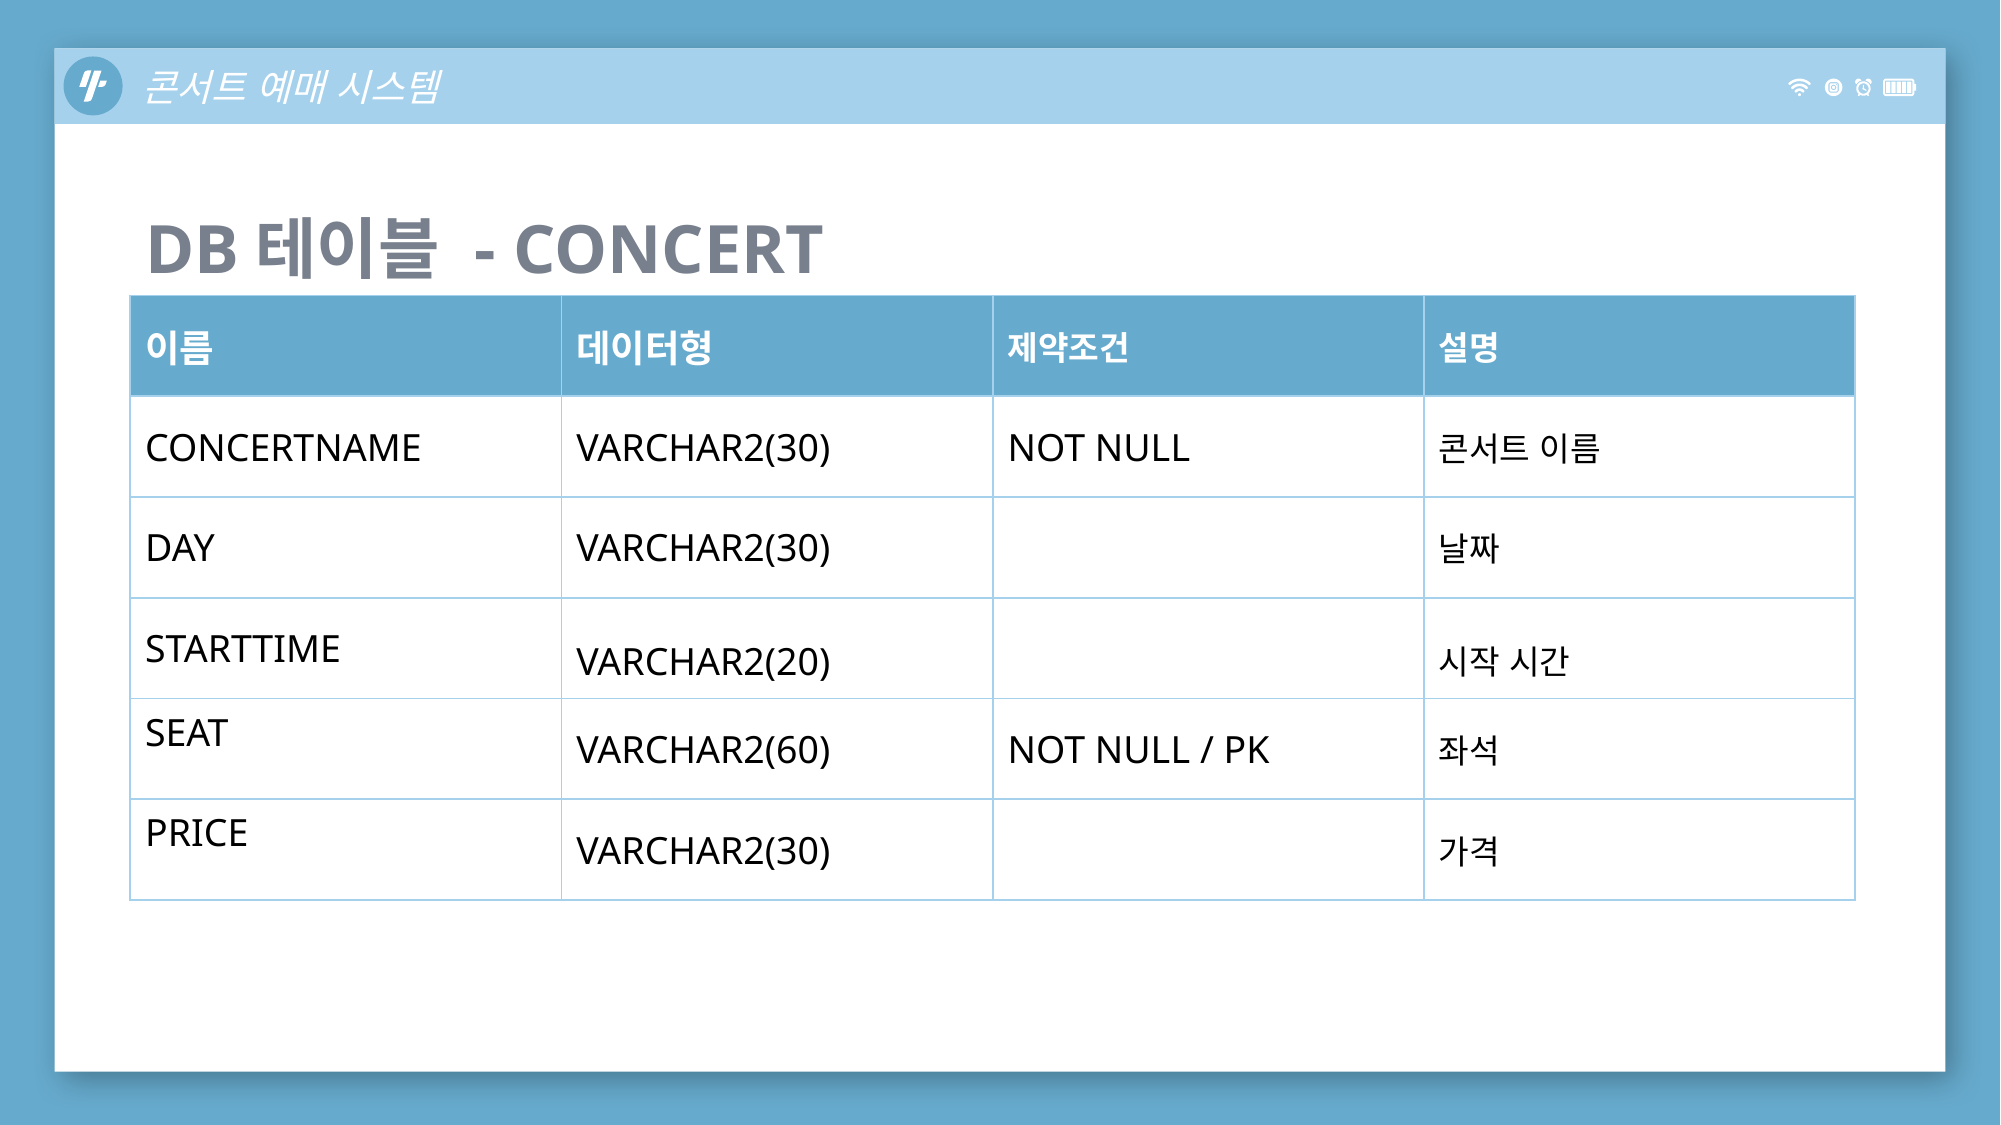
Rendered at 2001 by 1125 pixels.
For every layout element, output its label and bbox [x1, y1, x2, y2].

text_box [54, 48, 1946, 1072]
